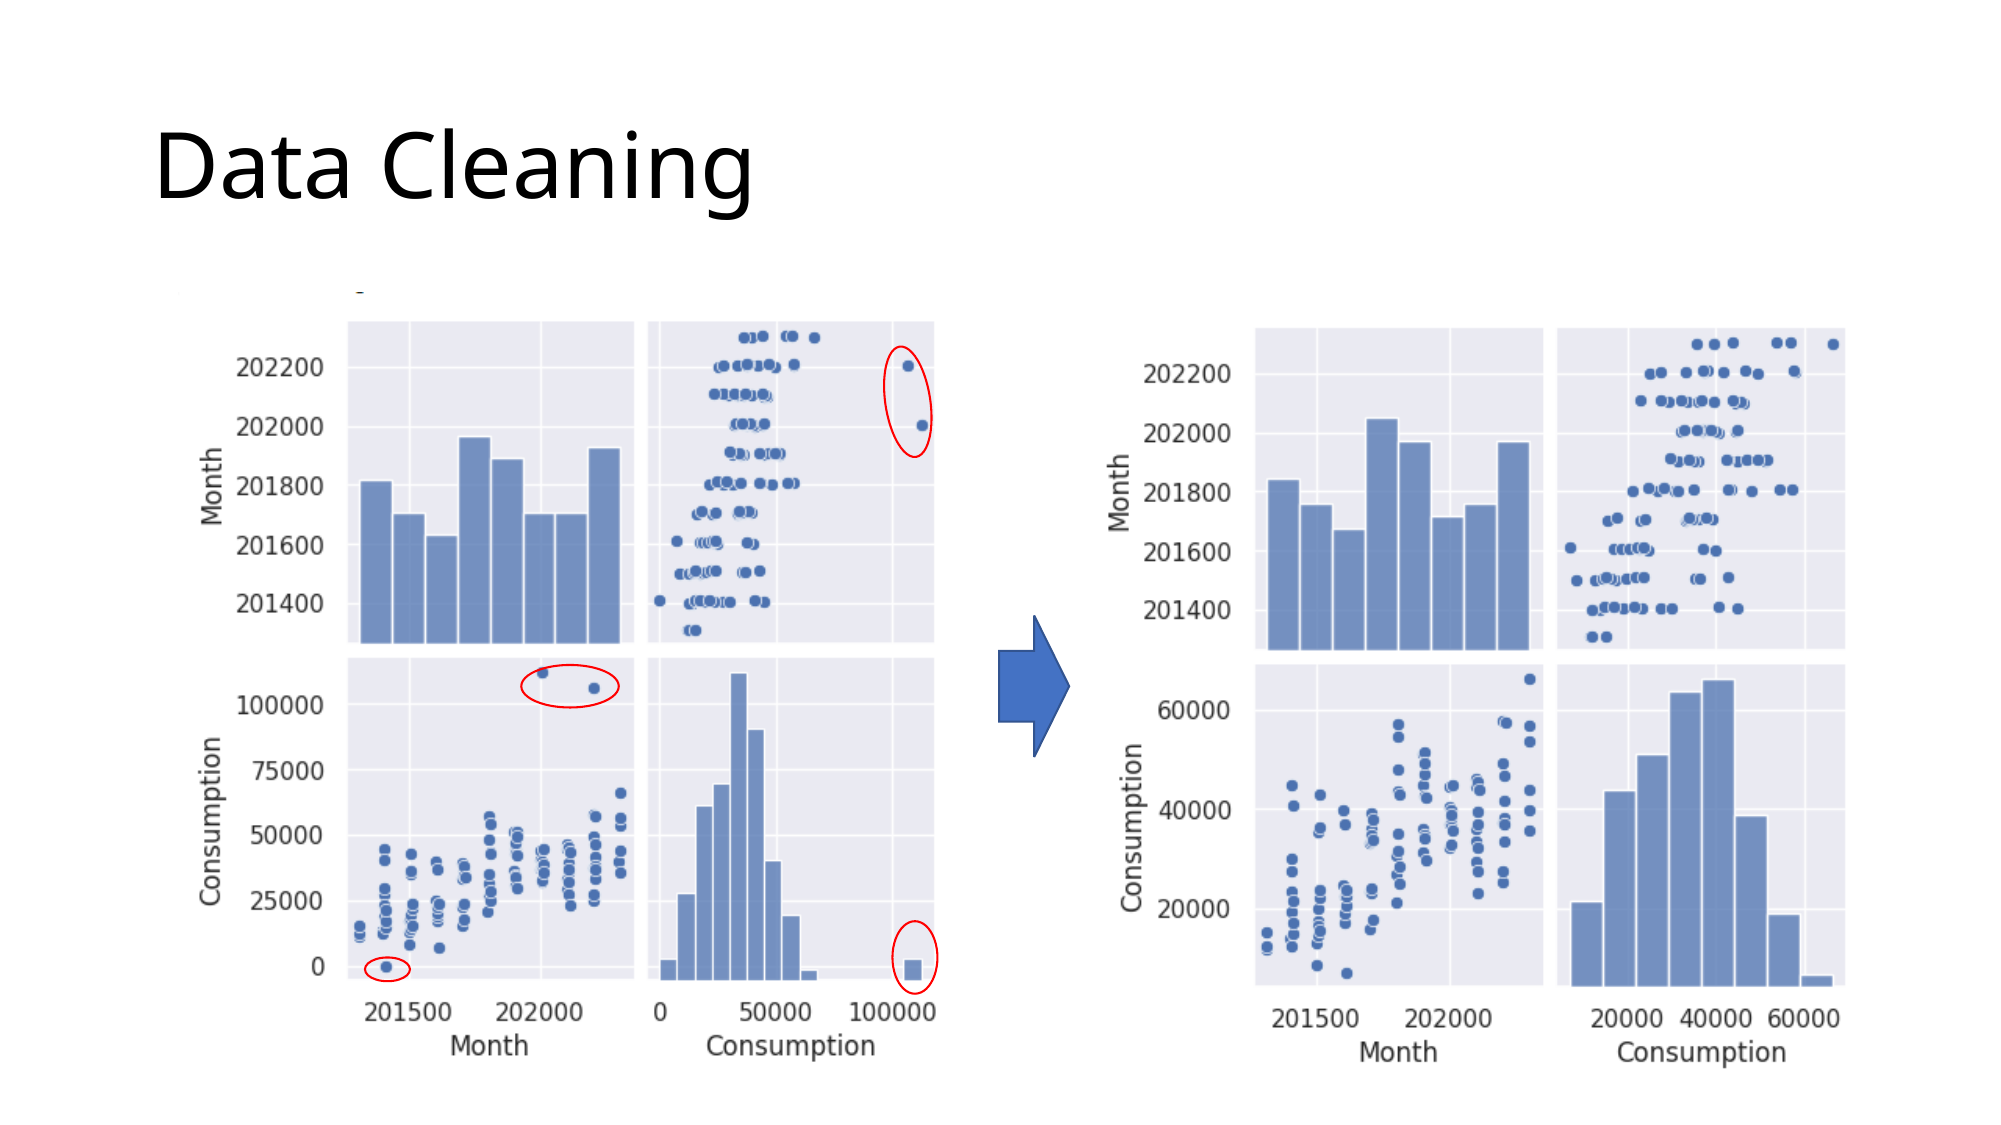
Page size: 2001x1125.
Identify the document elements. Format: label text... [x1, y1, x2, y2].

picture [178, 292, 1000, 1076]
text_box [1000, 615, 1068, 758]
picture [1068, 308, 1897, 1095]
title Data Cleaning [137, 59, 1863, 278]
